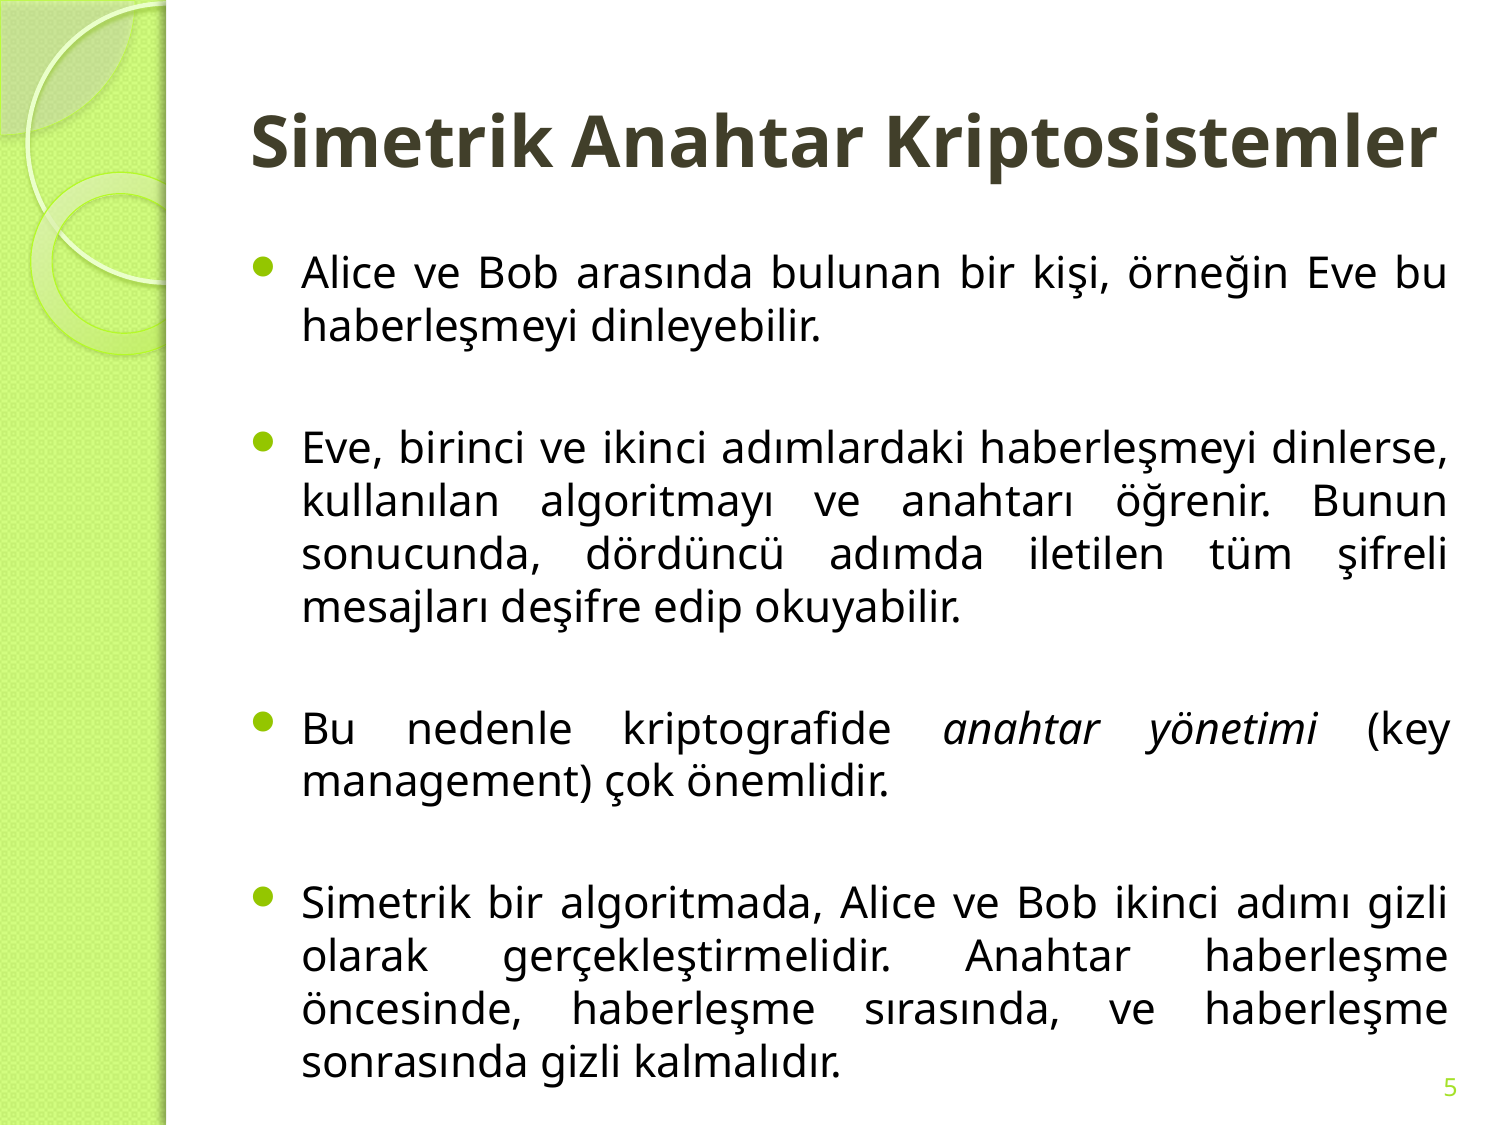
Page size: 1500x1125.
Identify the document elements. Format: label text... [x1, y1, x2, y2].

list Alice ve Bob arasında bulunan bir kişi, örneğin Eve bu haberleşmeyi dinleyebilir. Eve, birinci ve ikinci adımlardaki haberleşmeyi dinlerse, kullanılan algoritmayı ve anahtarı öğrenir. Bunun sonucunda, dördüncü adımda iletilen tüm şifreli mesajları deşifre edip okuyabilir. Bu nedenle kriptografide anahtar yönetimi (key management) çok önemlidir. Simetrik bir algoritmada, Alice ve Bob ikinci adımı gizli olarak gerçekleştirmelidir. Anahtar haberleşme öncesinde, haberleşme sırasında, ve haberleşme sonrasında gizli kalmalıdır. [235, 237, 1466, 1106]
title Simetrik Anahtar Kriptosistemler [235, 45, 1466, 233]
slide_number 5 [1413, 1034, 1488, 1113]
